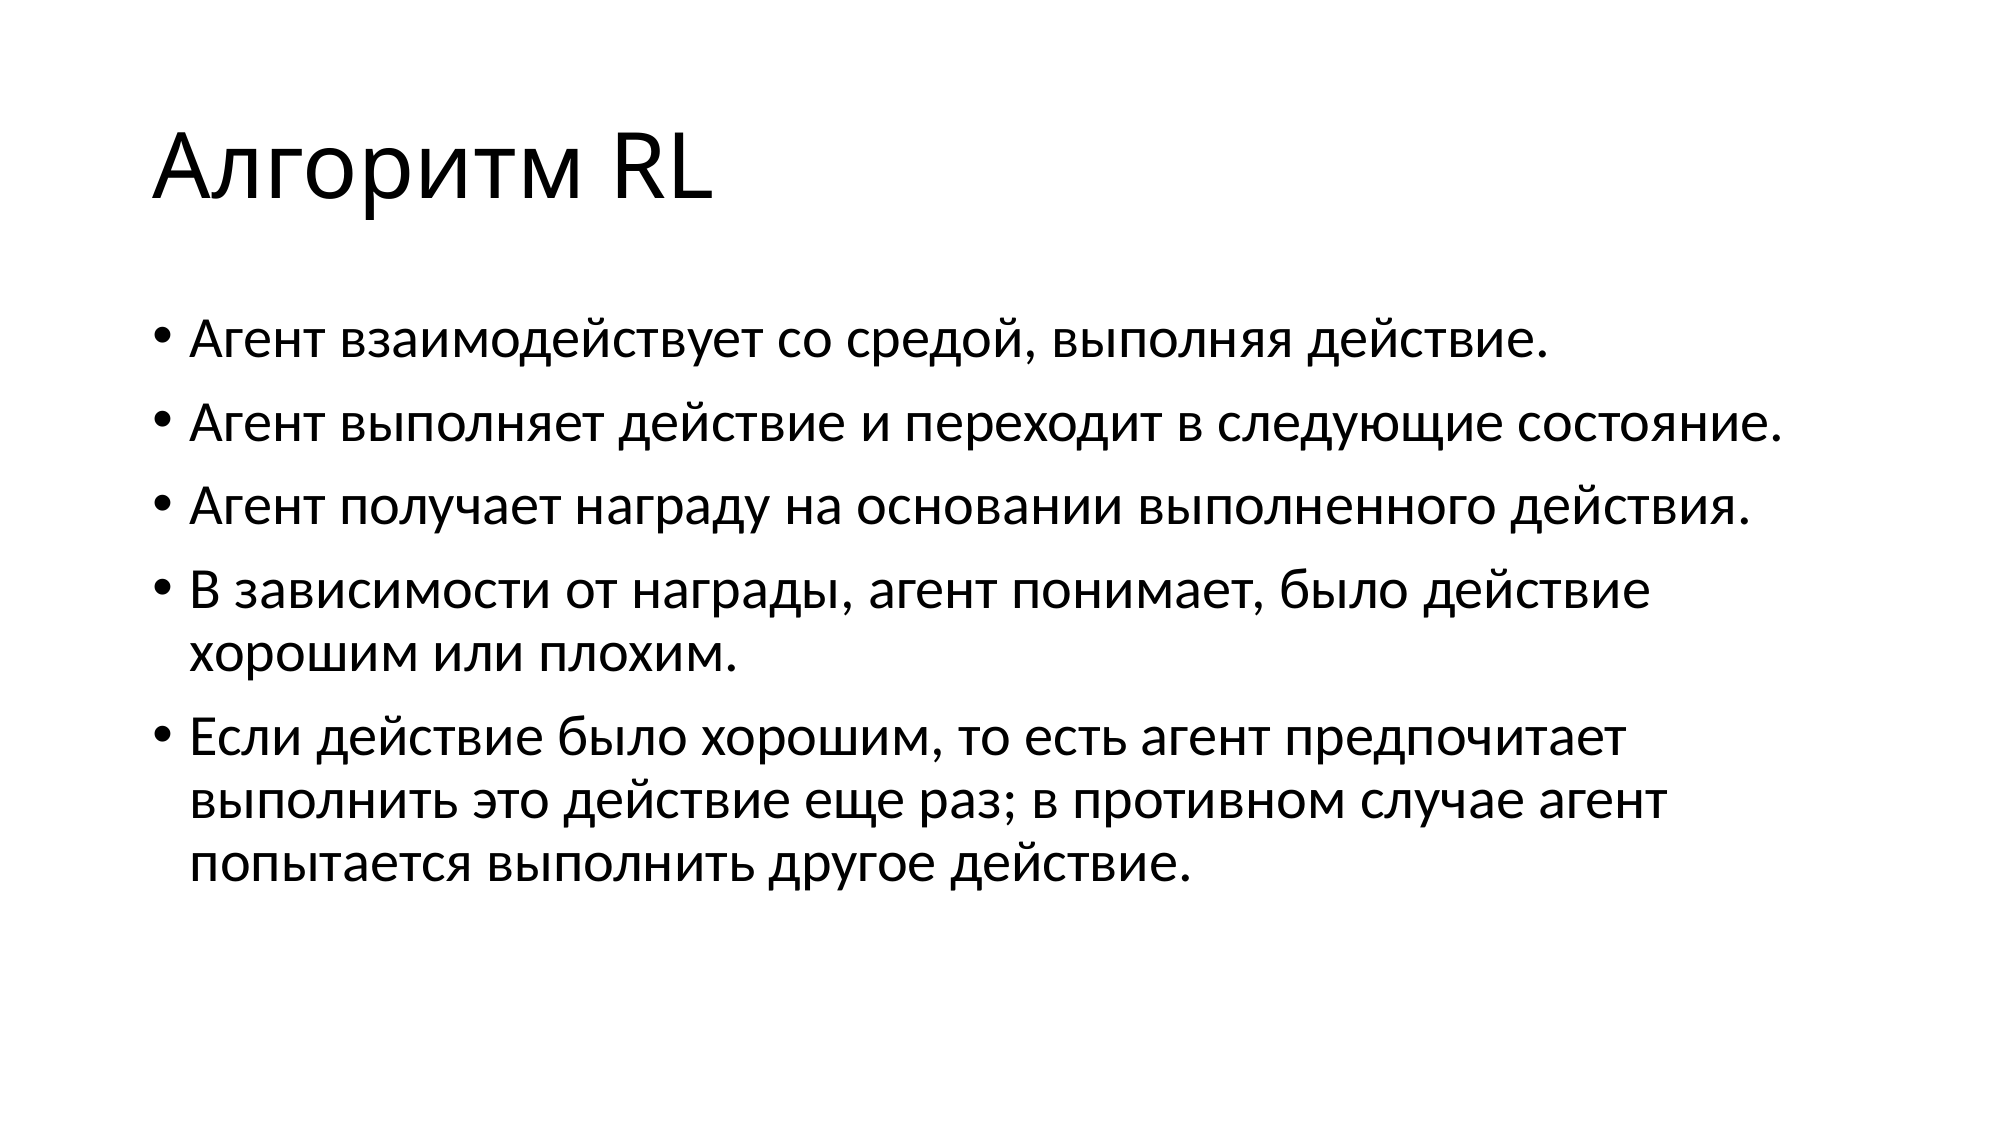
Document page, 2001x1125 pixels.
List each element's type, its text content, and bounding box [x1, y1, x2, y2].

title Алгоритм RL [137, 59, 1863, 278]
list Агент взаимодействует со средой, выполняя действие. Агент выполняет действие и переходит в следующие состояние. Агент получает награду на основании выполненного действия. В зависимости от награды, агент понимает, было действие хорошим или плохим. Если действие было хорошим, то есть агент предпочитает выполнить это действие еще раз; в противном случае агент попытается выполнить другое действие. [137, 299, 1863, 1014]
